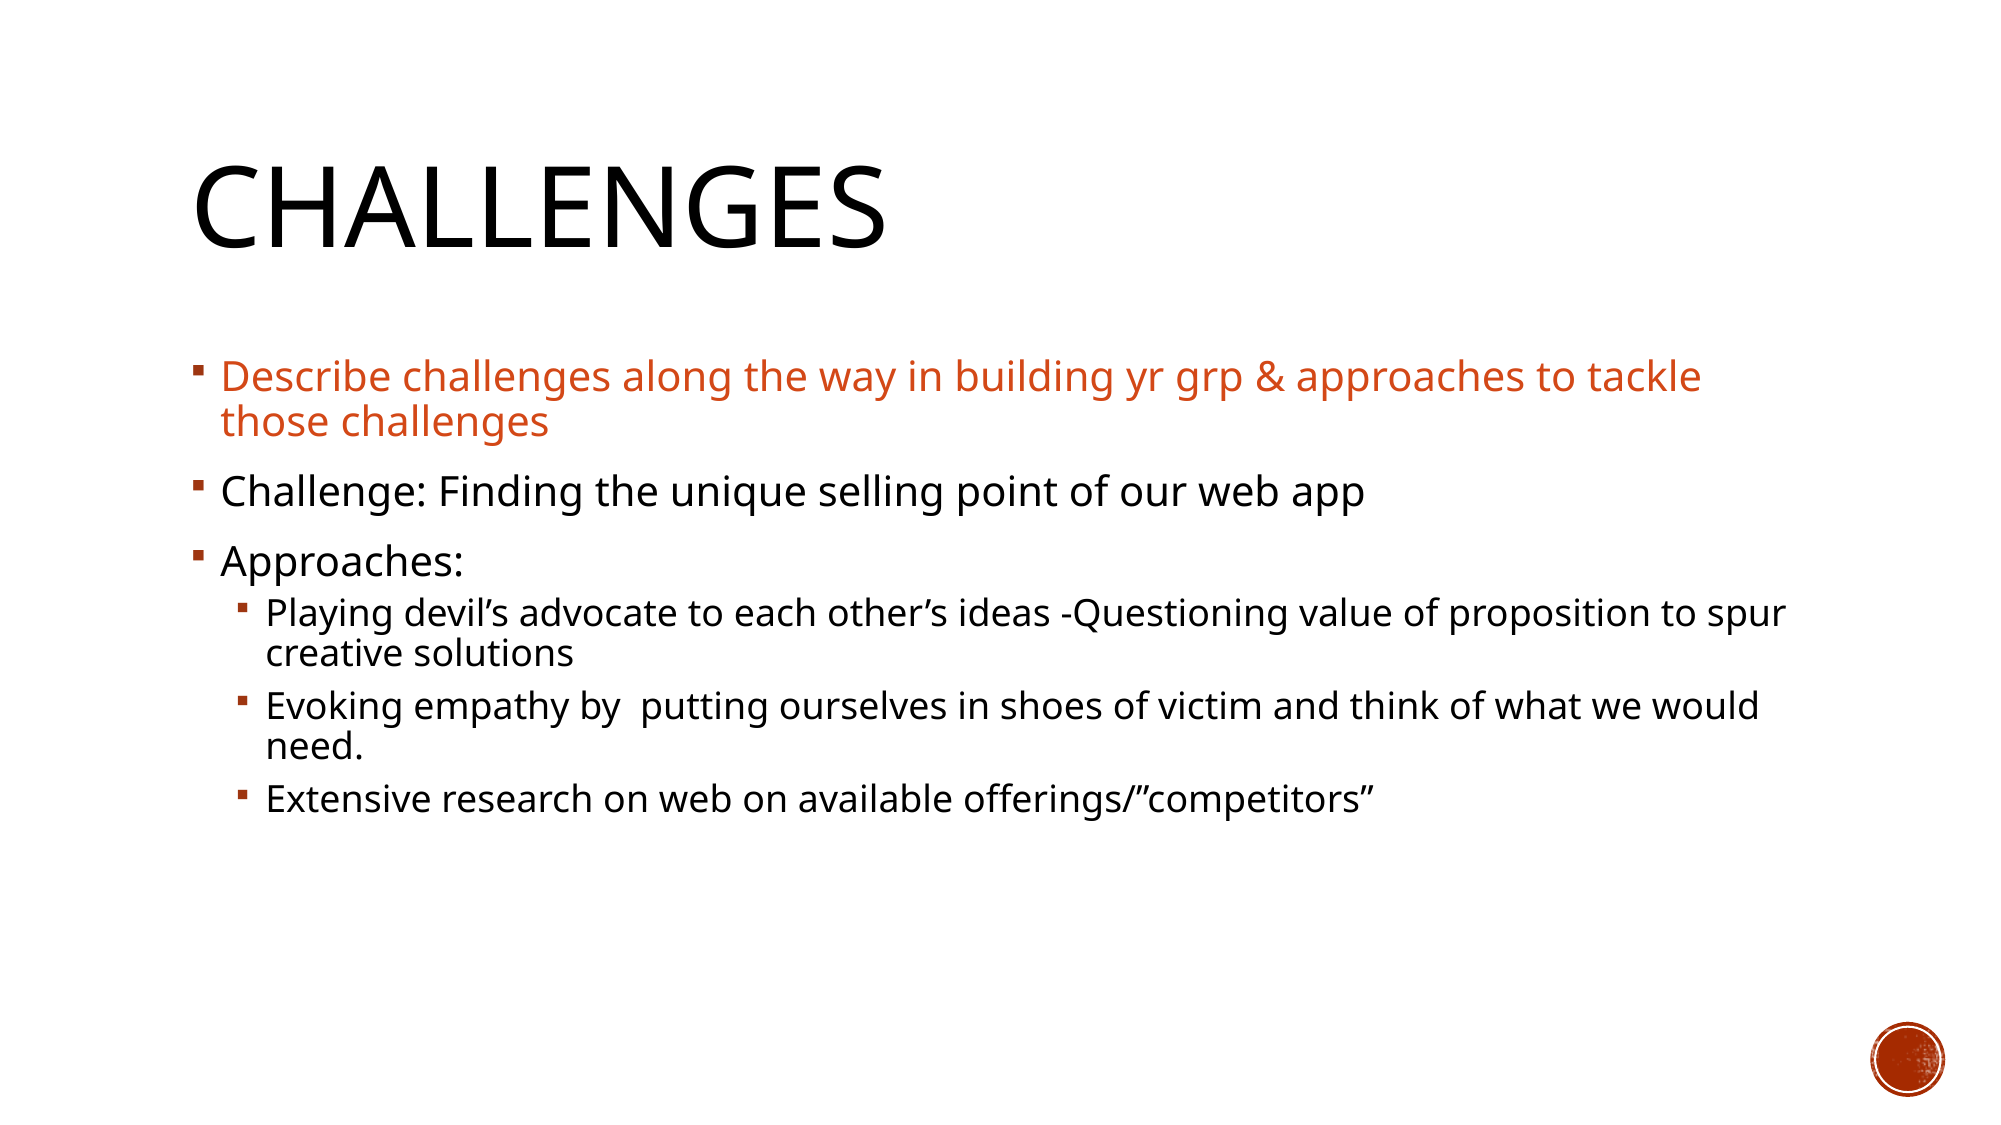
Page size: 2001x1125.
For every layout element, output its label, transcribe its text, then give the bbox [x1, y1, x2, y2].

title Challenges [175, 79, 1826, 344]
list Describe challenges along the way in building yr grp & approaches to tackle those challenges Challenge: Finding the unique selling point of our web app Approaches: Playing devil’s advocate to each other’s ideas -Questioning value of proposition to spur creative solutions Evoking empathy by putting ourselves in shoes of victim and think of what we would need. Extensive research on web on available offerings/”competitors” [175, 348, 1826, 1013]
